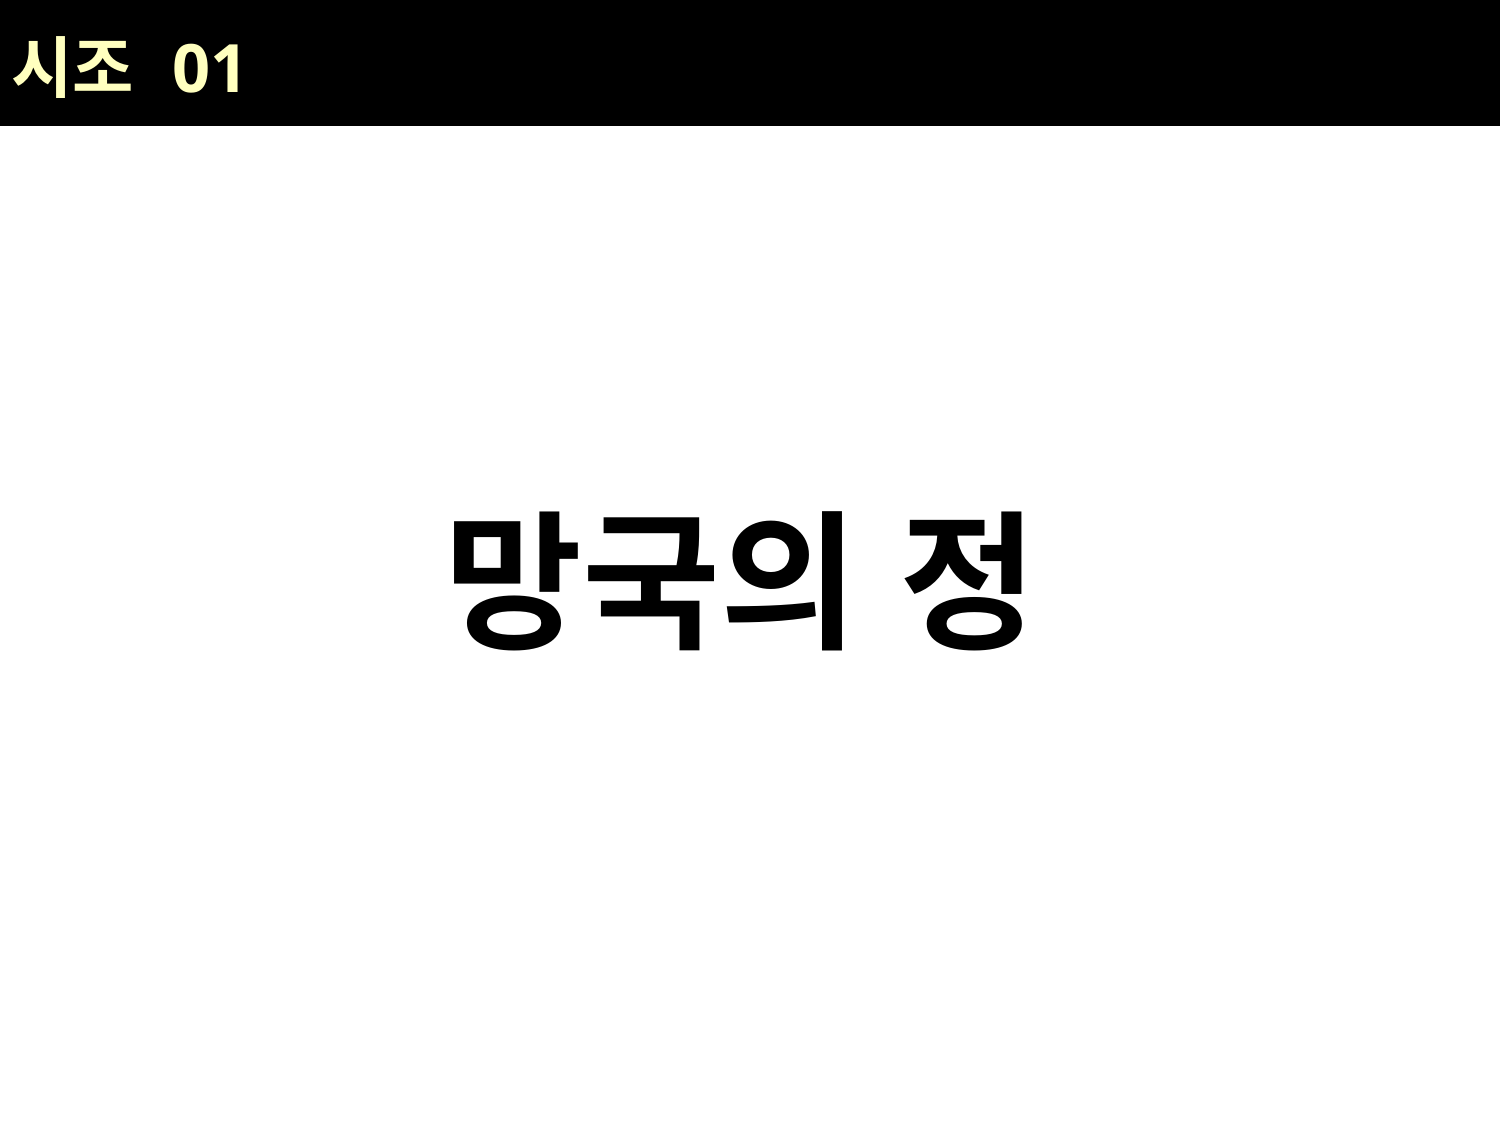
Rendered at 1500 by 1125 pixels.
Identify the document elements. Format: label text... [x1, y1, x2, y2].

text_box 망국의 정 [0, 479, 1483, 675]
table_header 시조 01 [0, 0, 1500, 126]
